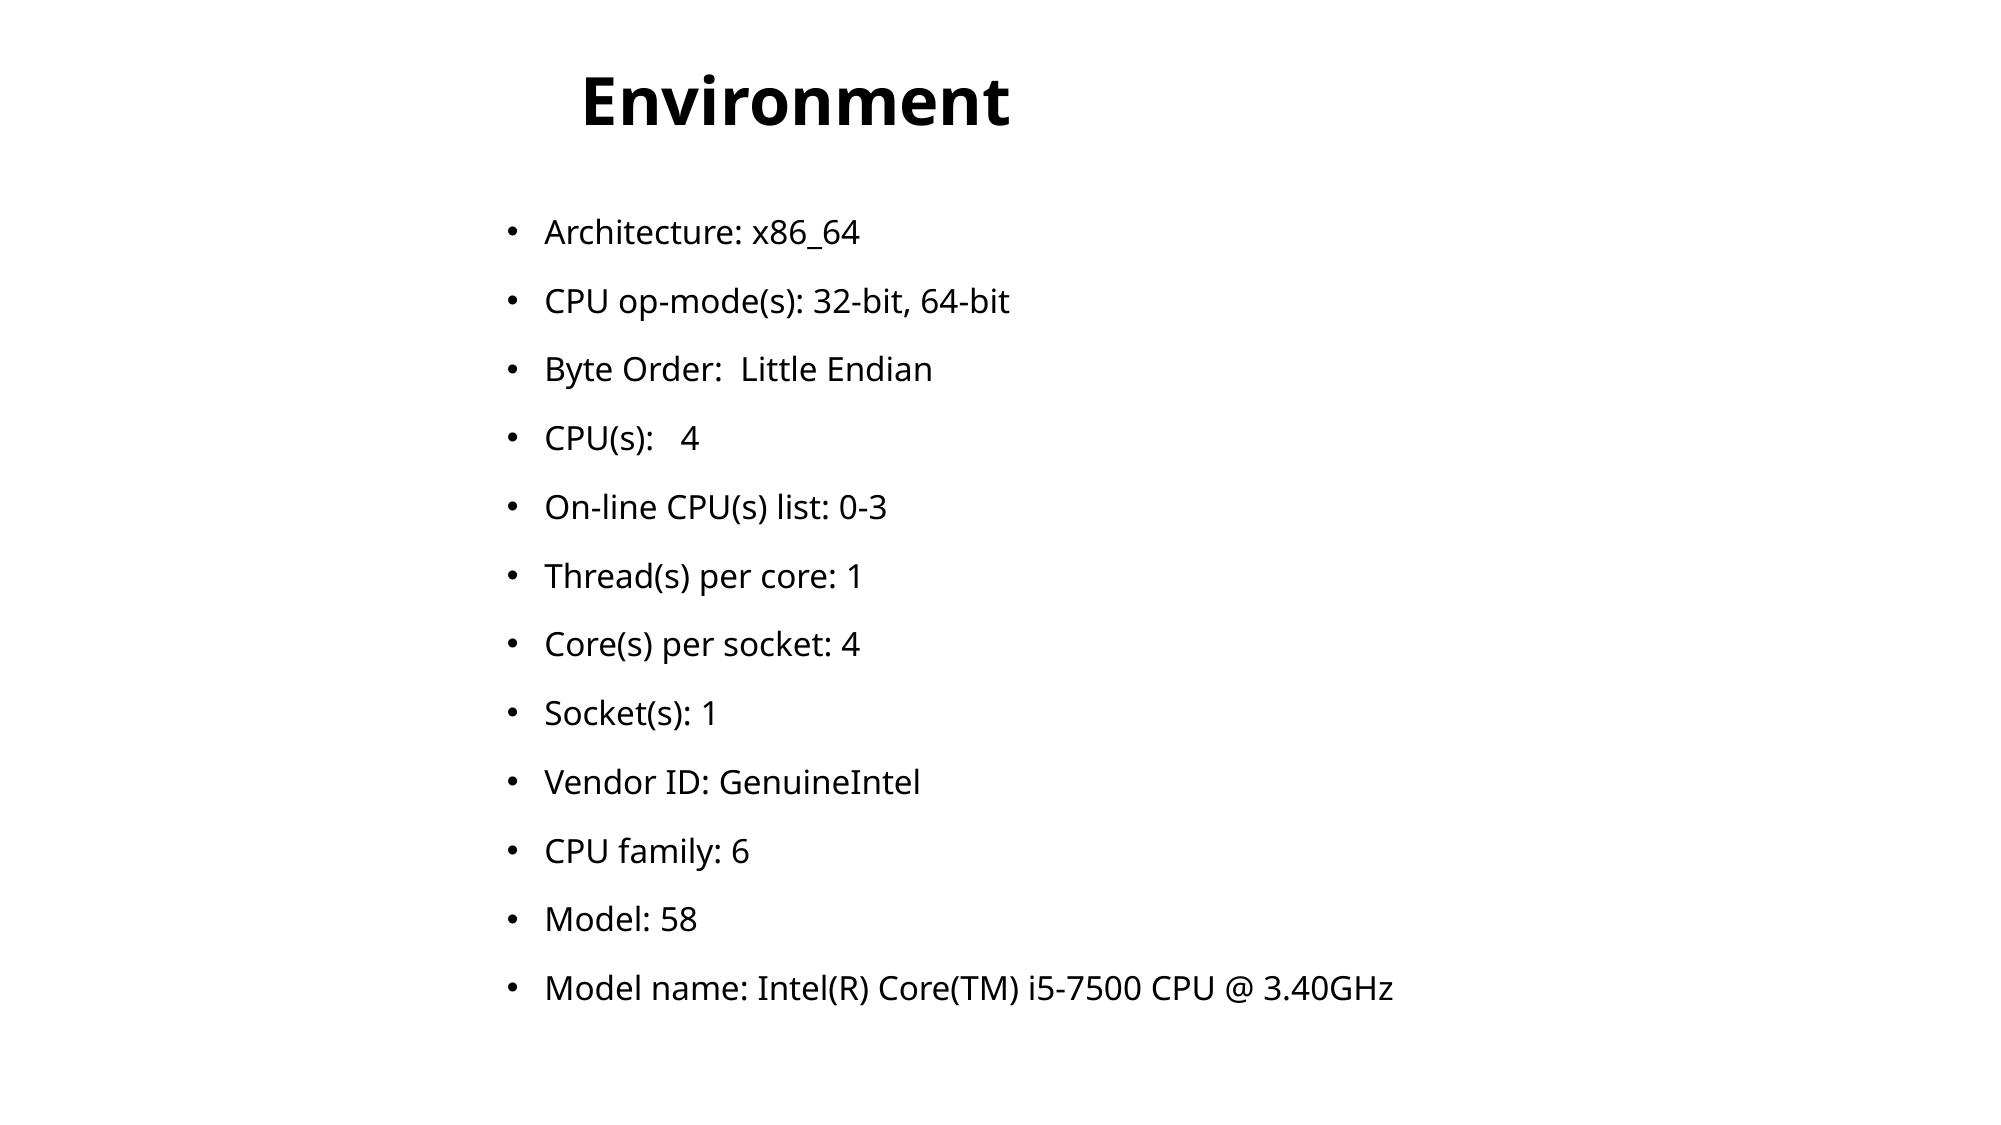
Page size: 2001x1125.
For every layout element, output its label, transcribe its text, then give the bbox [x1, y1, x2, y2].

title Environment [565, 0, 1332, 148]
list Architecture: x86_64 CPU op-mode(s): 32-bit, 64-bit Byte Order: Little Endian CPU(s): 4 On-line CPU(s) list: 0-3 Thread(s) per core: 1 Core(s) per socket: 4 Socket(s): 1 Vendor ID: GenuineIntel CPU family: 6 Model: 58 Model name: Intel(R) Core(TM) i5-7500 CPU @ 3.40GHz [491, 195, 1459, 919]
text_box [1063, 368, 2000, 1017]
